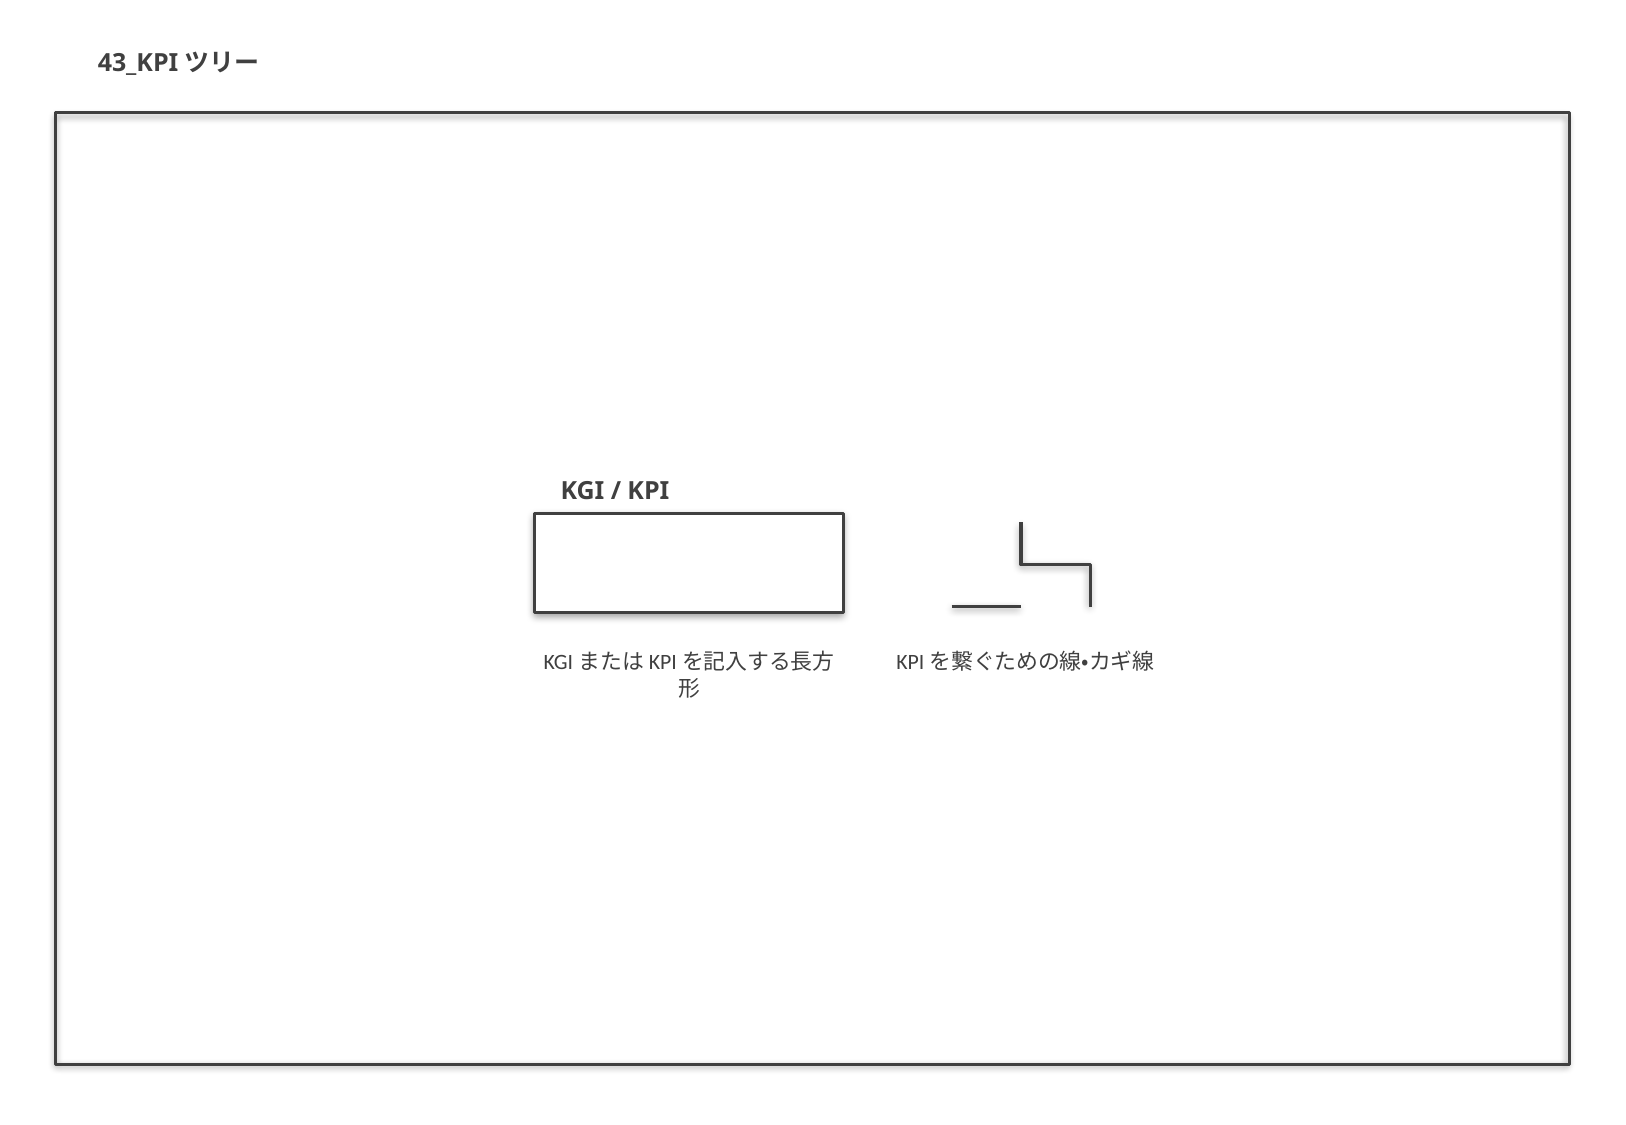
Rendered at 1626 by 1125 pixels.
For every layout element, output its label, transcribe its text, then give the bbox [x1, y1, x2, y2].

text_box 43_KPIツリー [83, 39, 275, 84]
text_box KPIを繋ぐための線・カギ線 [857, 640, 1194, 682]
text_box KGIまたはKPIを記入する長方形 [520, 640, 858, 709]
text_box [1020, 522, 1091, 607]
text_box [55, 112, 1570, 1065]
